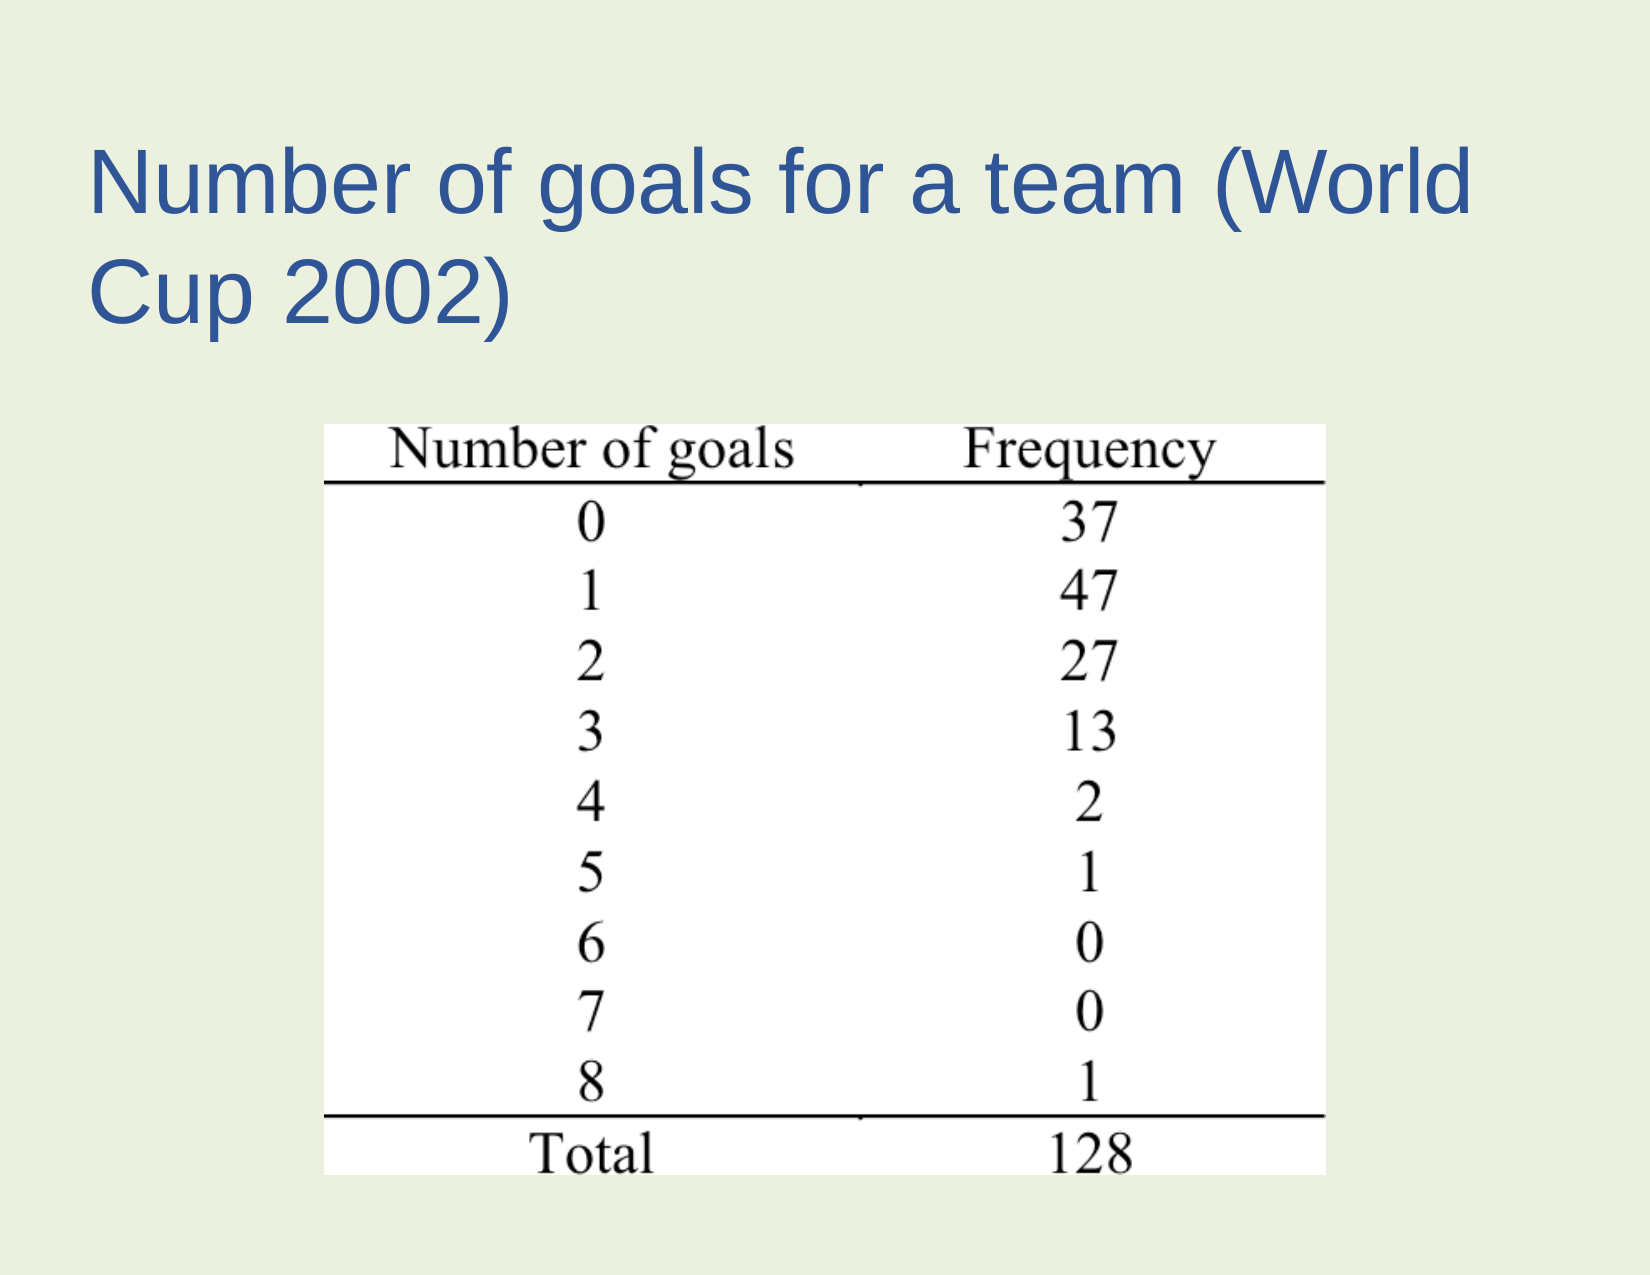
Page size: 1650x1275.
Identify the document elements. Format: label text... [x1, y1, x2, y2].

text_box [324, 424, 1326, 1175]
text_box Number of goals for a team (World Cup 2002) [87, 112, 1475, 342]
